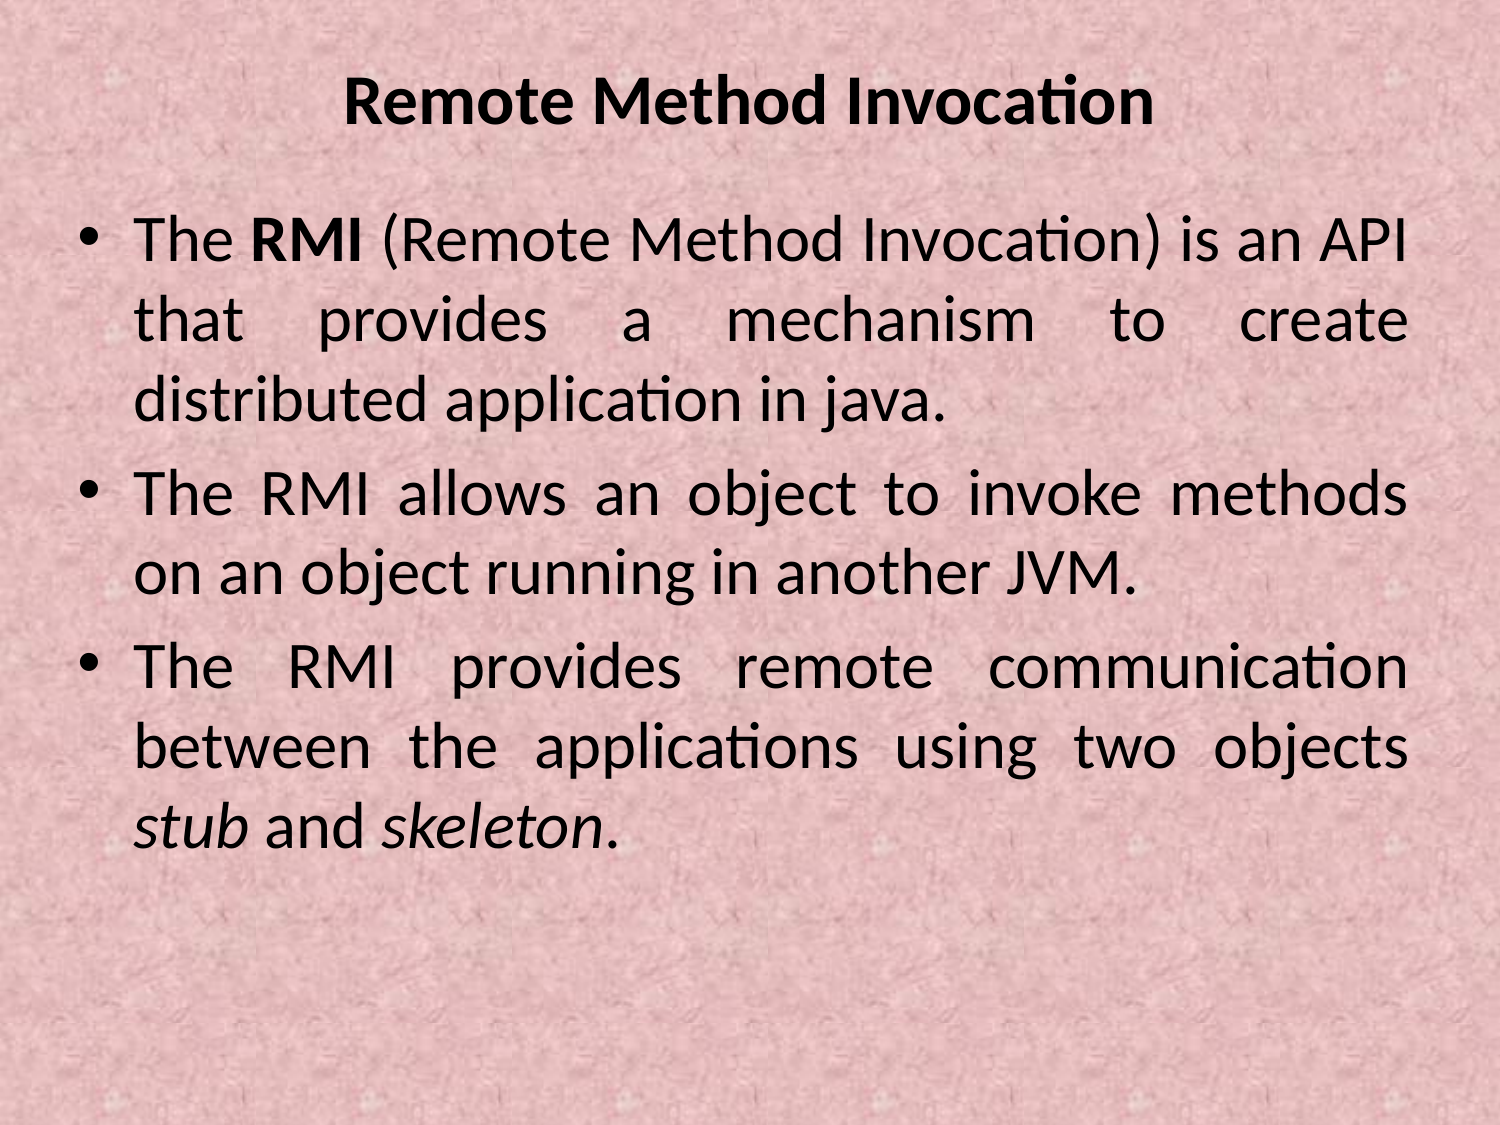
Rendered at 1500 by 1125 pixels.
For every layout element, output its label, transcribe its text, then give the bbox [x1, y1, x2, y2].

list The RMI (Remote Method Invocation) is an API that provides a mechanism to create distributed application in java. The RMI allows an object to invoke methods on an object running in another JVM. The RMI provides remote communication between the applications using two objects stub and skeleton. [62, 187, 1425, 1005]
title Remote Method Invocation [75, 45, 1425, 187]
picture [0, 0, 1500, 1125]
